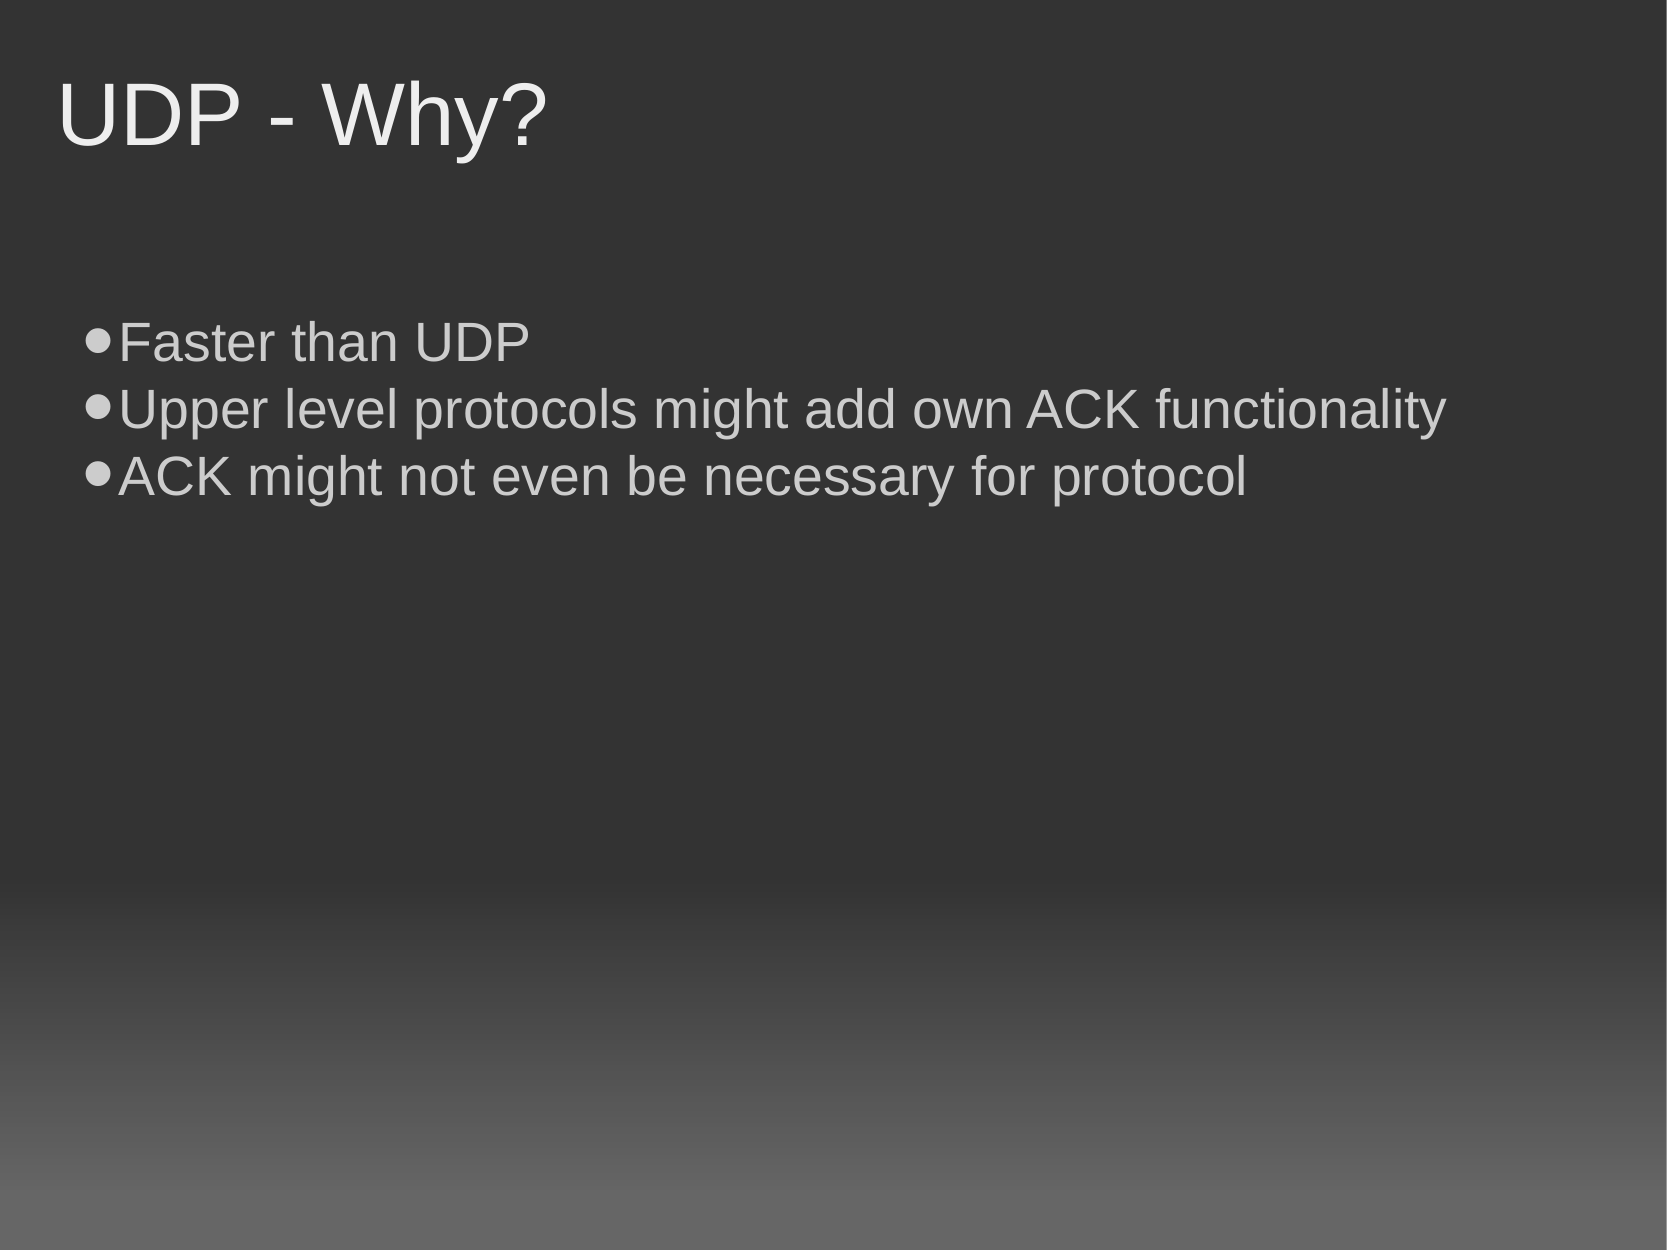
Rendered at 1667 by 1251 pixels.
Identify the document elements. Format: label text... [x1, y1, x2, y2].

picture [0, 0, 1667, 1250]
list Faster than UDP Upper level protocols might add own ACK functionality ACK might not even be necessary for protocol [50, 300, 1630, 1213]
title UDP - Why? [50, 50, 1630, 213]
